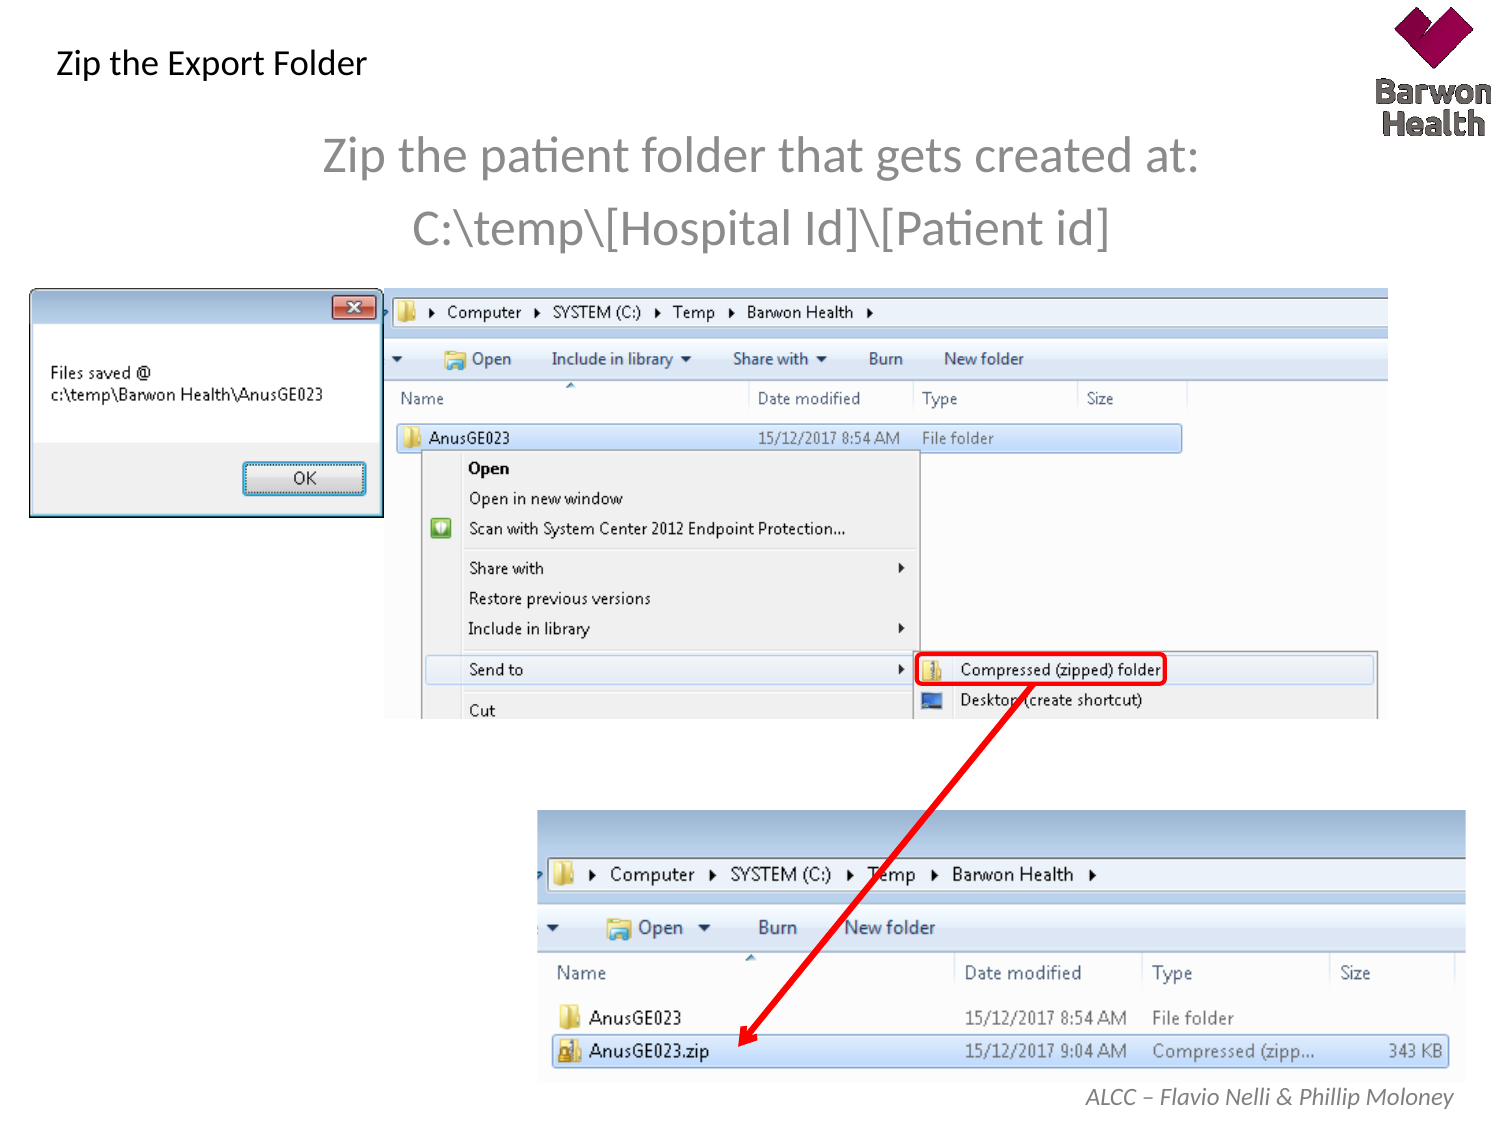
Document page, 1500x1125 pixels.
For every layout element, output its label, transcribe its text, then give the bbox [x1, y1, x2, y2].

picture [537, 810, 1466, 1083]
picture [29, 288, 1389, 719]
text_box ALCC – Flavio Nelli & Phillip Moloney [419, 1065, 1470, 1125]
picture [1375, 7, 1491, 136]
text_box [737, 683, 1034, 1047]
title Zip the Export Folder [41, 30, 1092, 90]
subtitle Zip the patient folder that gets created at: C:\temp\[Hospital Id]\[Patient id] [64, 113, 1459, 563]
